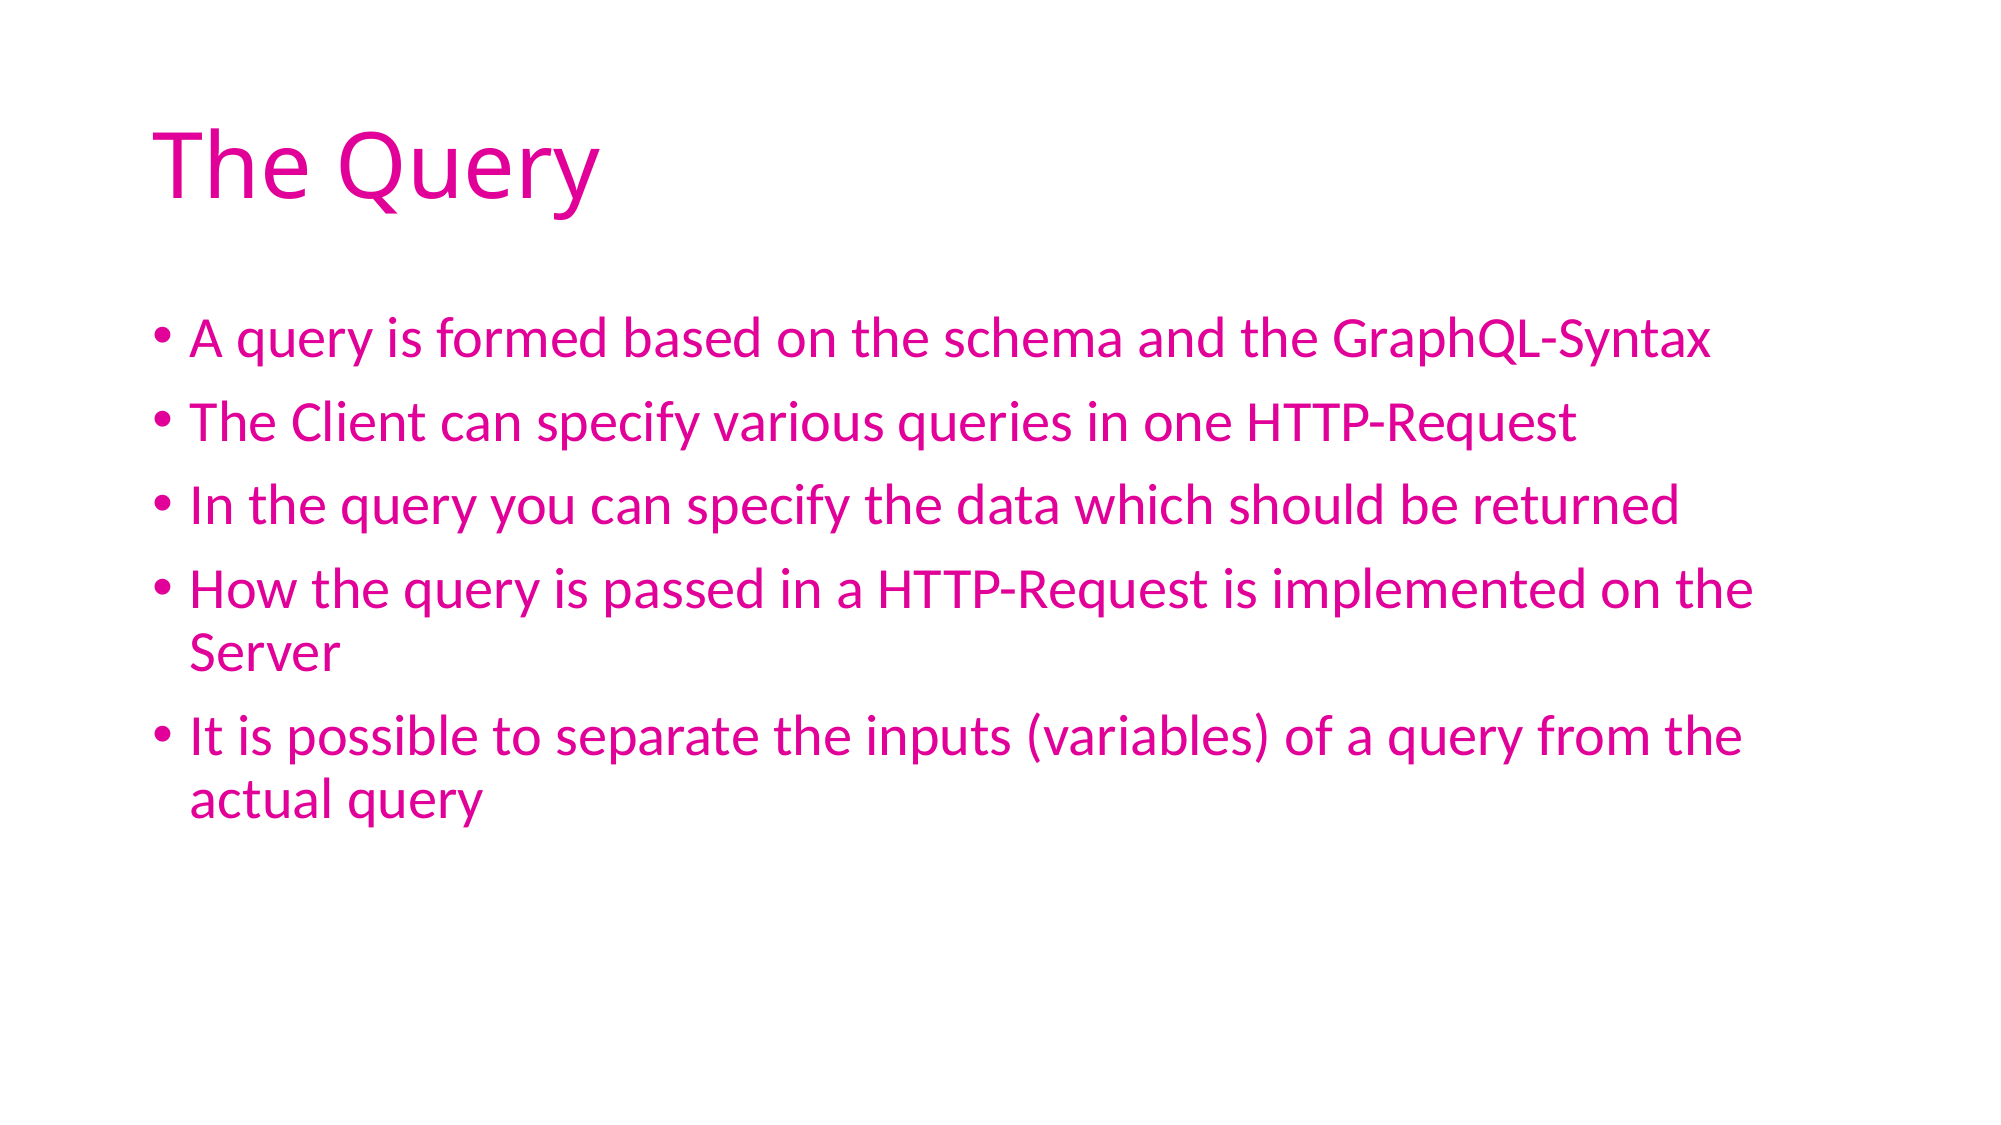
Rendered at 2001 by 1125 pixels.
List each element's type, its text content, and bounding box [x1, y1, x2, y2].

list A query is formed based on the schema and the GraphQL-Syntax The Client can specify various queries in one HTTP-Request In the query you can specify the data which should be returned How the query is passed in a HTTP-Request is implemented on the Server It is possible to separate the inputs (variables) of a query from the actual query [137, 299, 1863, 1014]
title The Query [137, 59, 1863, 278]
